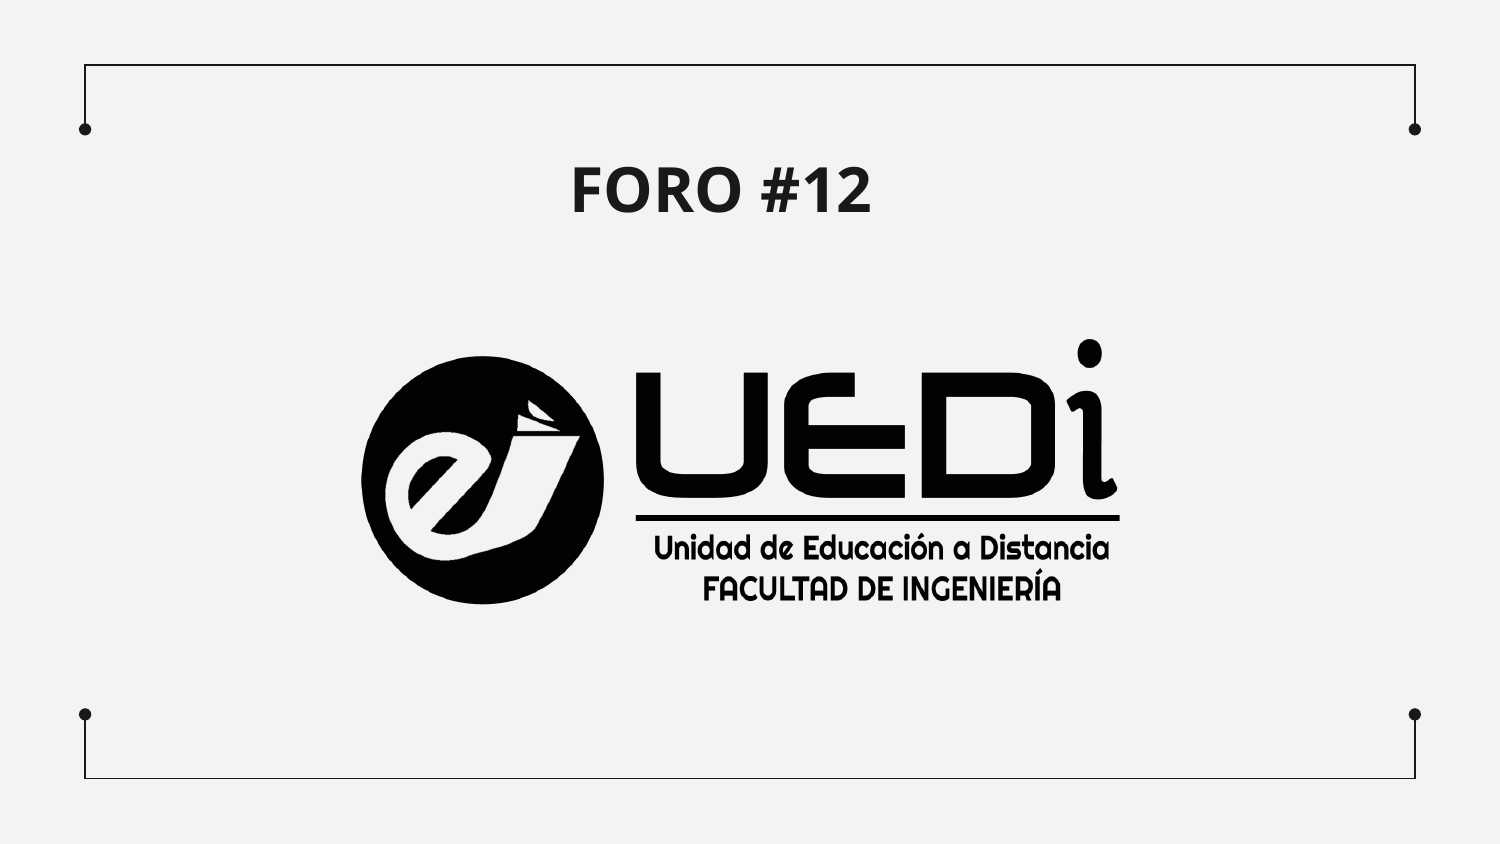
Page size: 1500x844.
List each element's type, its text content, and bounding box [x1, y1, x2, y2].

title FORO #12 [554, 134, 946, 241]
picture [347, 331, 1153, 628]
